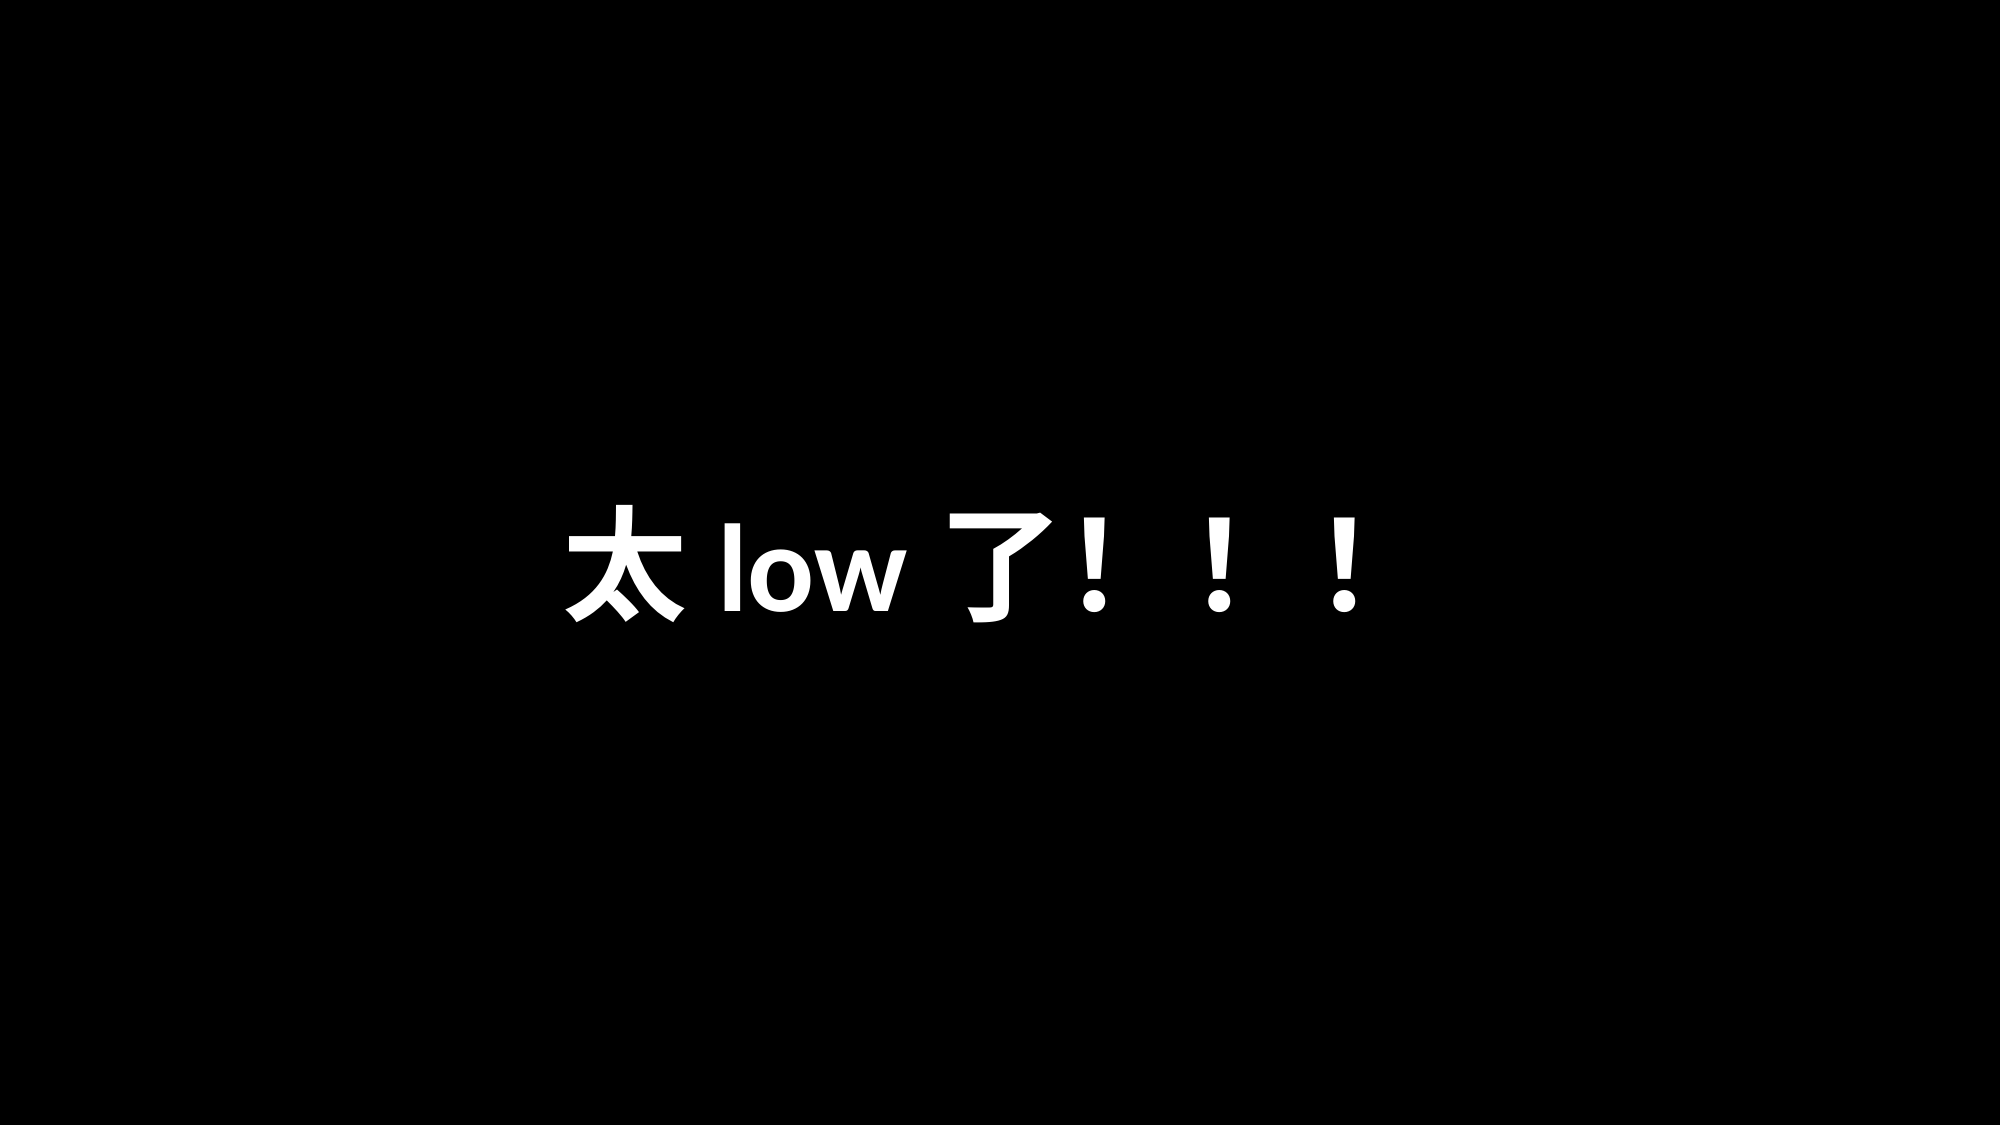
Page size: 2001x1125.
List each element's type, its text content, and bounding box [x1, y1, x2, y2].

text_box 太low了！！！ [547, 479, 1453, 644]
